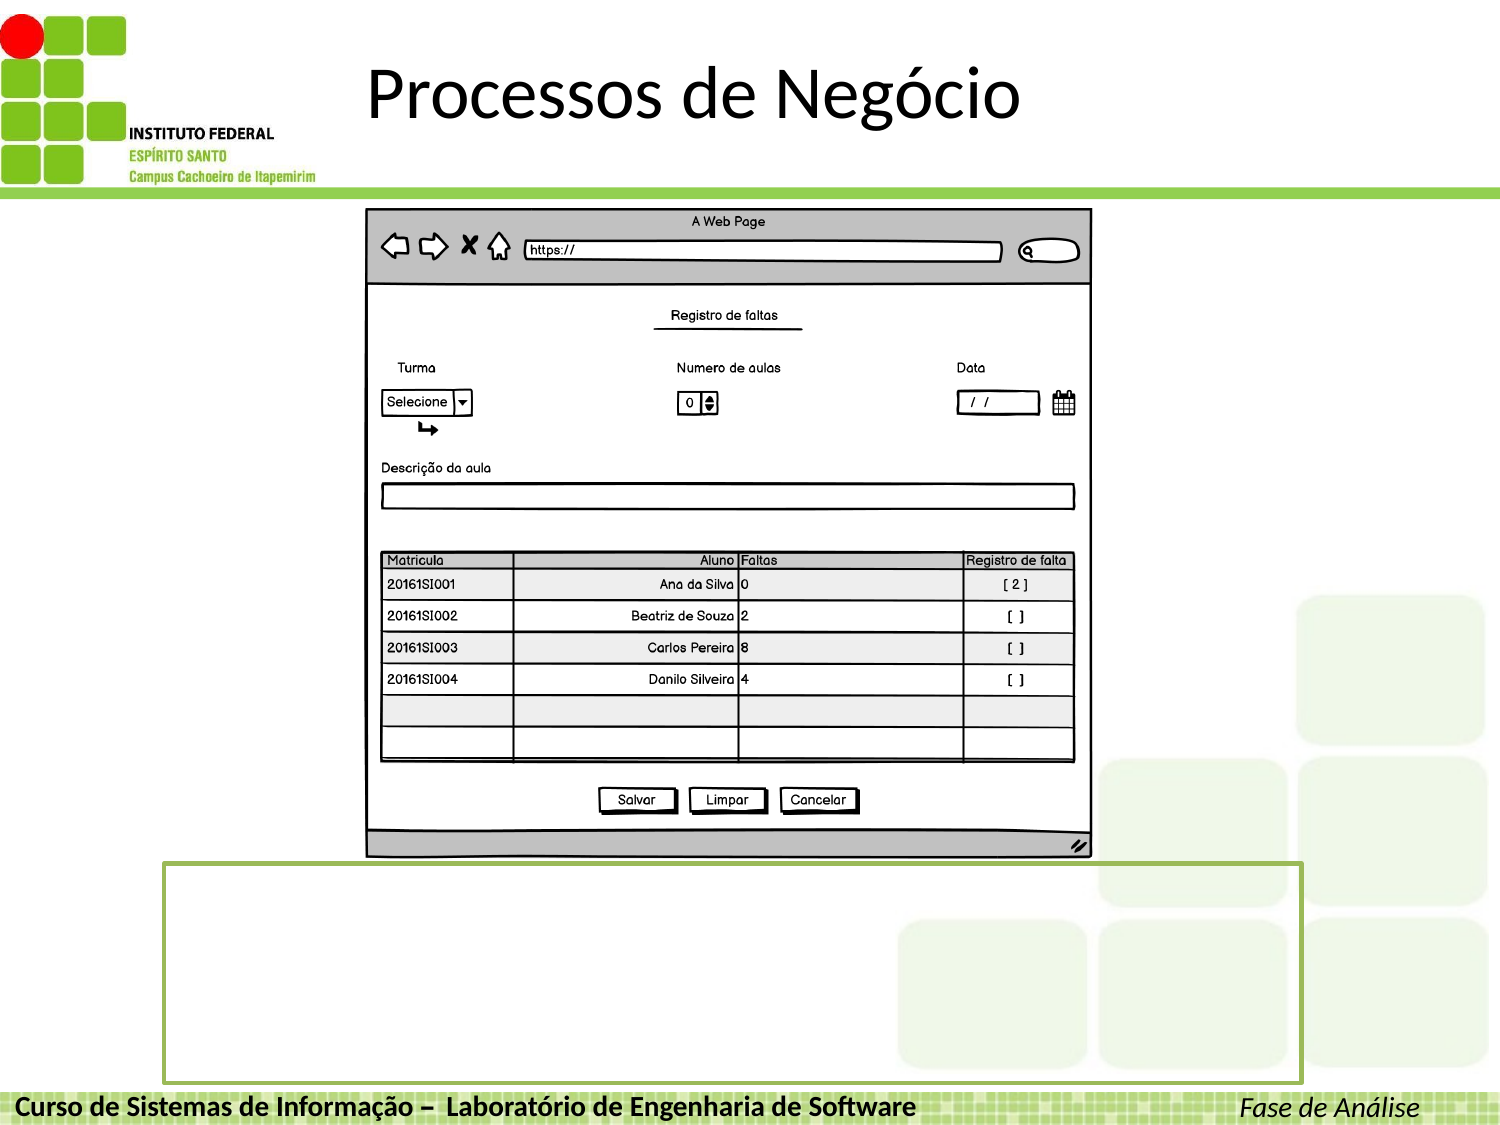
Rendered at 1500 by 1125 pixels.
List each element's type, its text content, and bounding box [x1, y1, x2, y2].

picture [0, 14, 317, 187]
text_box [164, 863, 1302, 1084]
title Processos de Negócio [364, 41, 1302, 232]
picture [1074, 1092, 1500, 1125]
footer Curso de Sistemas de Informação – Laboratório de Engenharia de Software [12, 1092, 1074, 1125]
slide_number Fase de Análise [1237, 1093, 1488, 1125]
picture [0, 1092, 12, 1125]
picture [364, 206, 1489, 1074]
